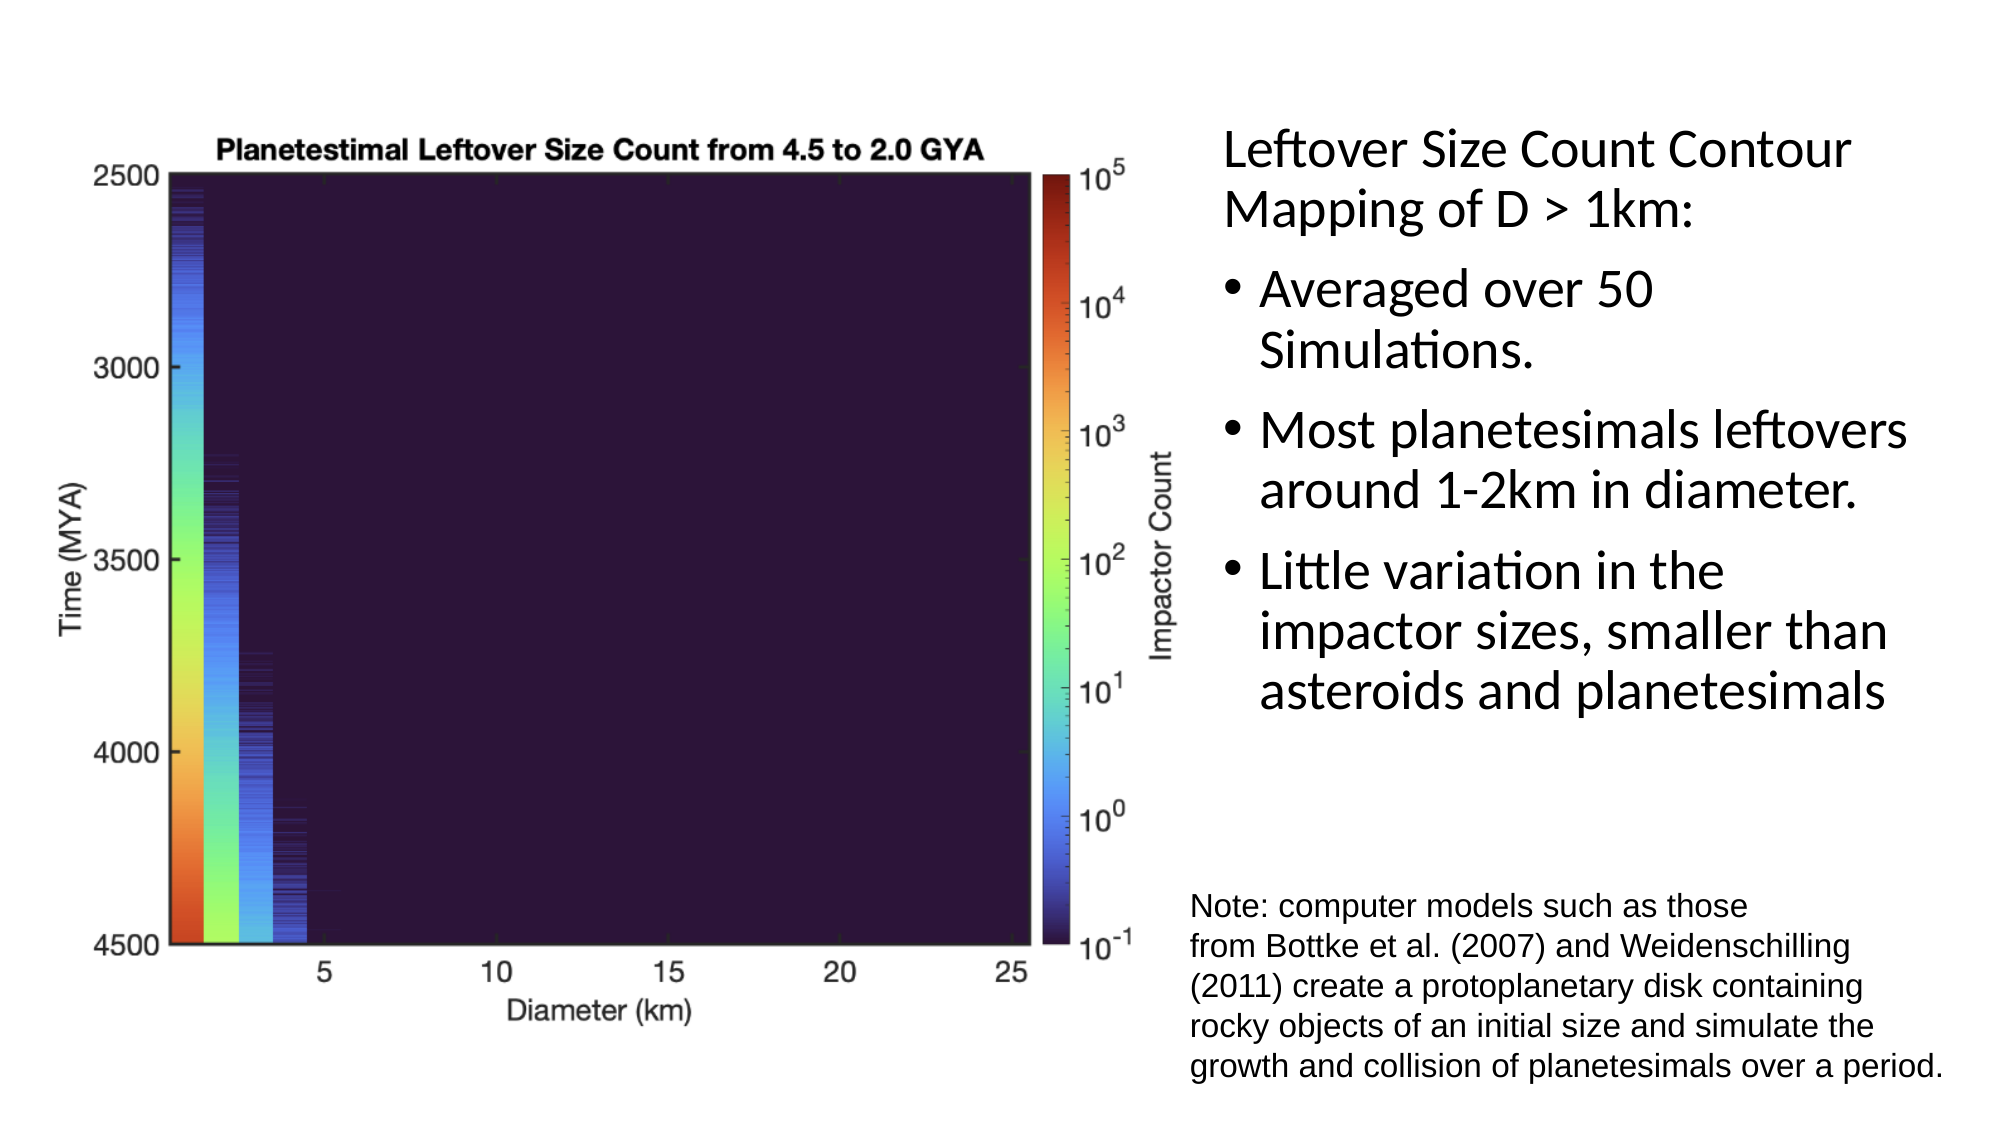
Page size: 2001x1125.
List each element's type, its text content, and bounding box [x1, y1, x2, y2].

text_box Note: computer models such as those from Bottke et al. (2007) and Weidenschilling (2011) create a protoplanetary disk containing rocky objects of an initial size and simulate the growth and collision of planetesimals over a period. [1174, 877, 1966, 1092]
text_box Leftover Size Count Contour Mapping of D > 1km: Averaged over 50 Simulations. Most planetesimals leftovers around 1-2km in diameter. Little variation in the impactor sizes, smaller than asteroids and planetesimals [1209, 111, 1933, 826]
picture [30, 90, 1209, 1035]
